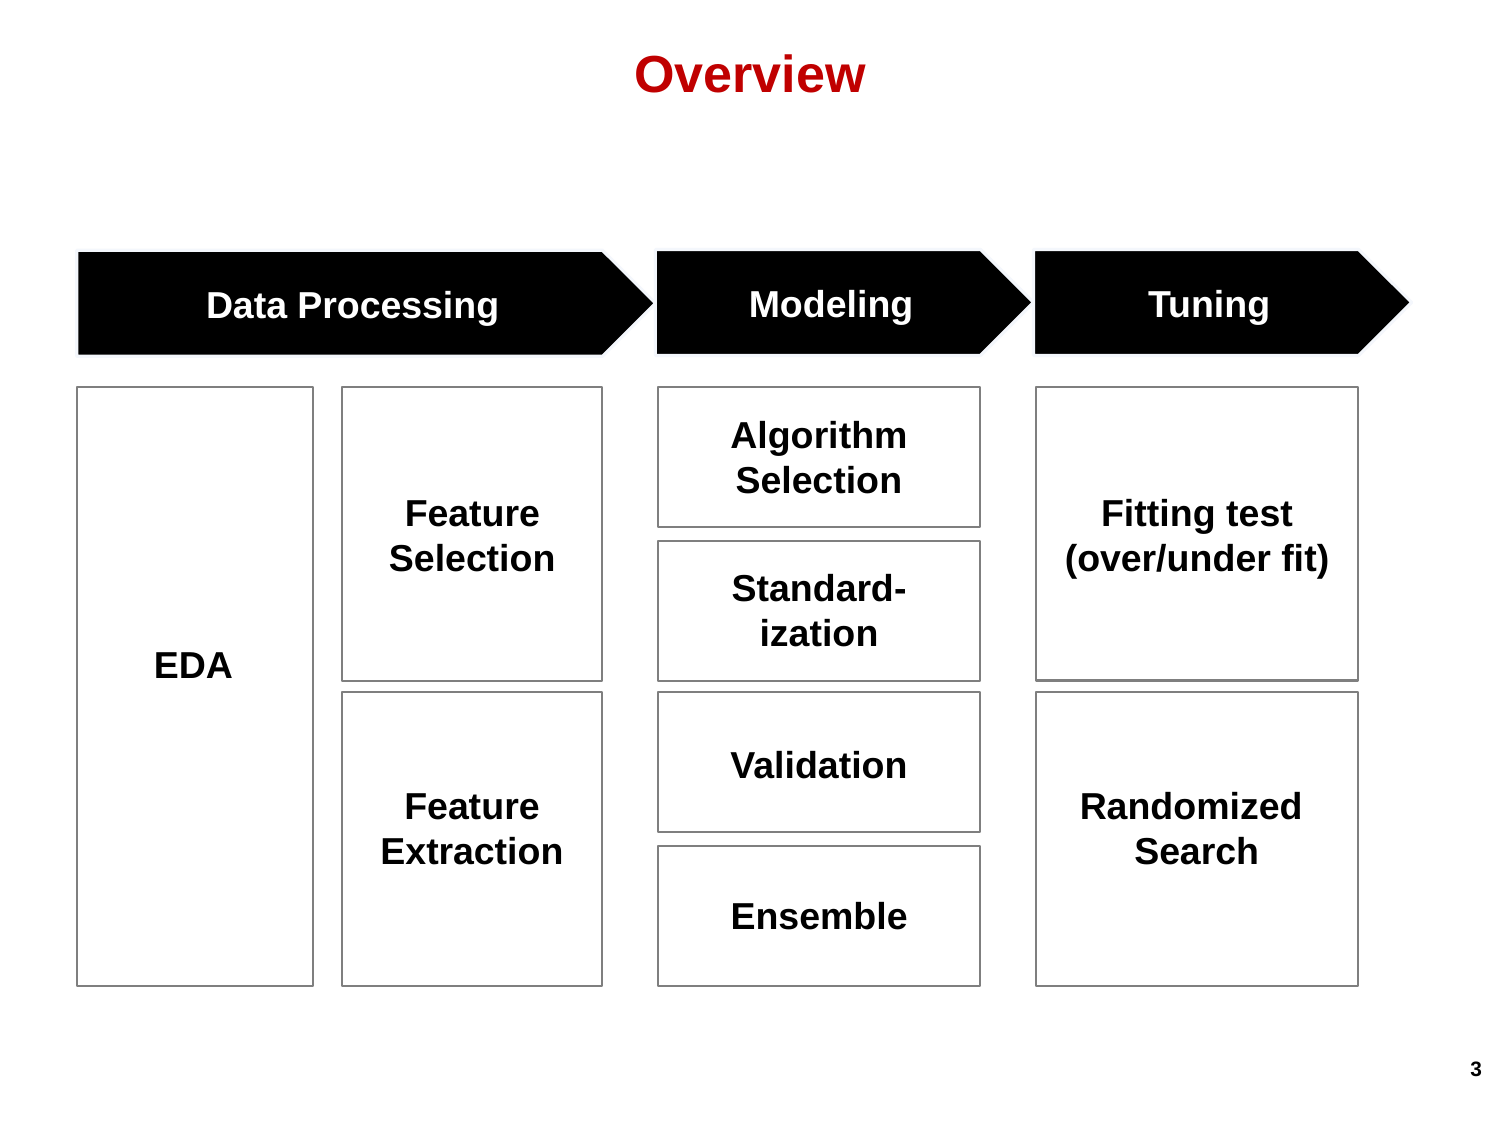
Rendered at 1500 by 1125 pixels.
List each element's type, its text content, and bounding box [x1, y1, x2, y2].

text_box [657, 386, 981, 528]
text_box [657, 540, 981, 681]
text_box [76, 386, 313, 987]
text_box Modeling [655, 249, 1033, 356]
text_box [657, 845, 981, 987]
text_box Data Processing [76, 250, 655, 357]
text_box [1035, 386, 1359, 681]
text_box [342, 691, 603, 987]
text_box Tuning [1033, 249, 1412, 356]
text_box EDA [117, 633, 269, 694]
title Overview [75, 41, 1425, 101]
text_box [1035, 691, 1359, 987]
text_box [657, 692, 981, 833]
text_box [342, 386, 603, 681]
